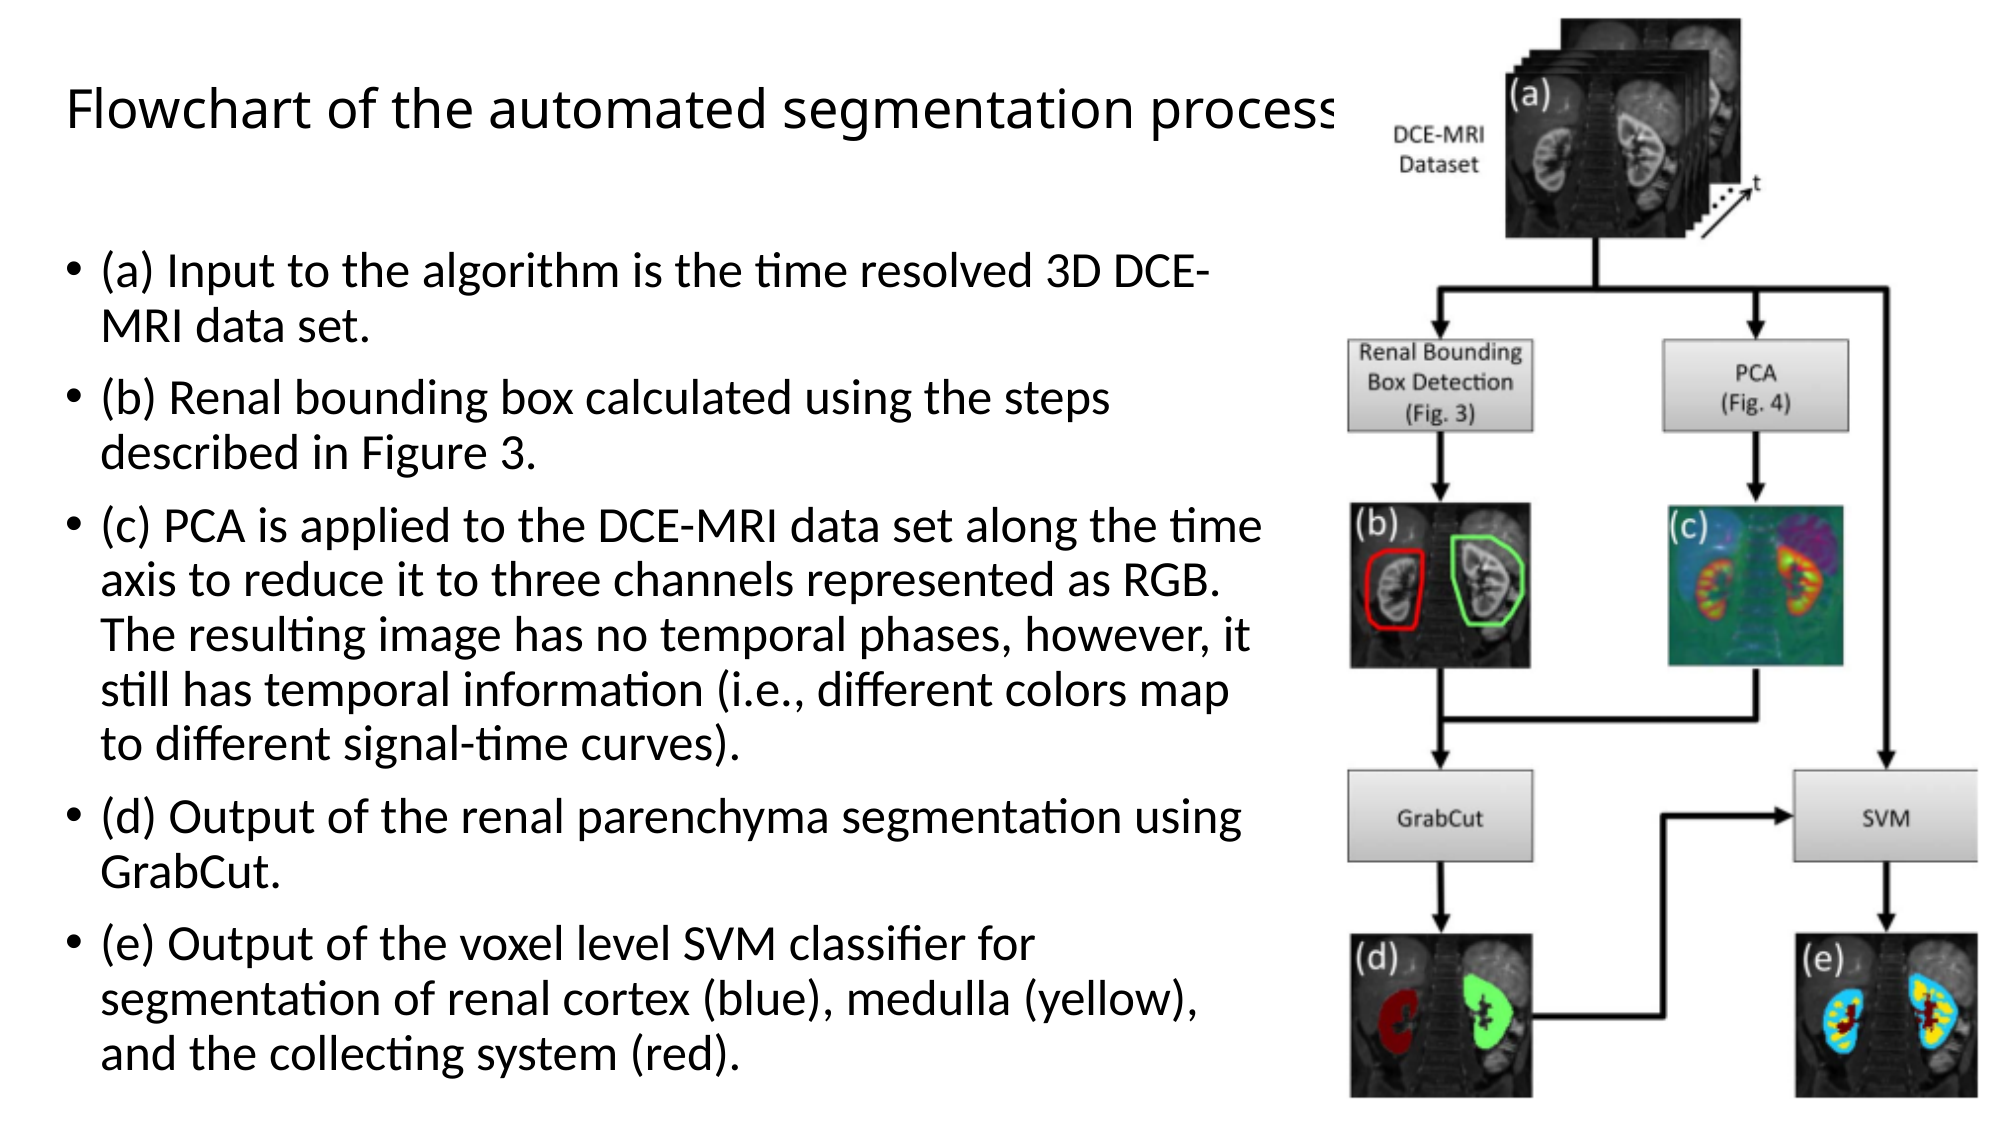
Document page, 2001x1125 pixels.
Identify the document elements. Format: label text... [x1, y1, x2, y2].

list (a) Input to the algorithm is the time resolved 3D DCE-MRI data set. (b) Renal bounding box calculated using the steps described in Figure 3. (c) PCA is applied to the DCE-MRI data set along the time axis to reduce it to three channels represented as RGB. The resulting image has no temporal phases, however, it still has temporal information (i.e., different colors map to different signal-time curves). (d) Output of the renal parenchyma segmentation using GrabCut. (e) Output of the voxel level SVM classifier for segmentation of renal cortex (blue), medulla (yellow), and the collecting system (red). [50, 236, 1294, 1094]
picture [1334, 0, 2000, 1116]
title Flowchart of the automated segmentation process. [50, 53, 1334, 234]
